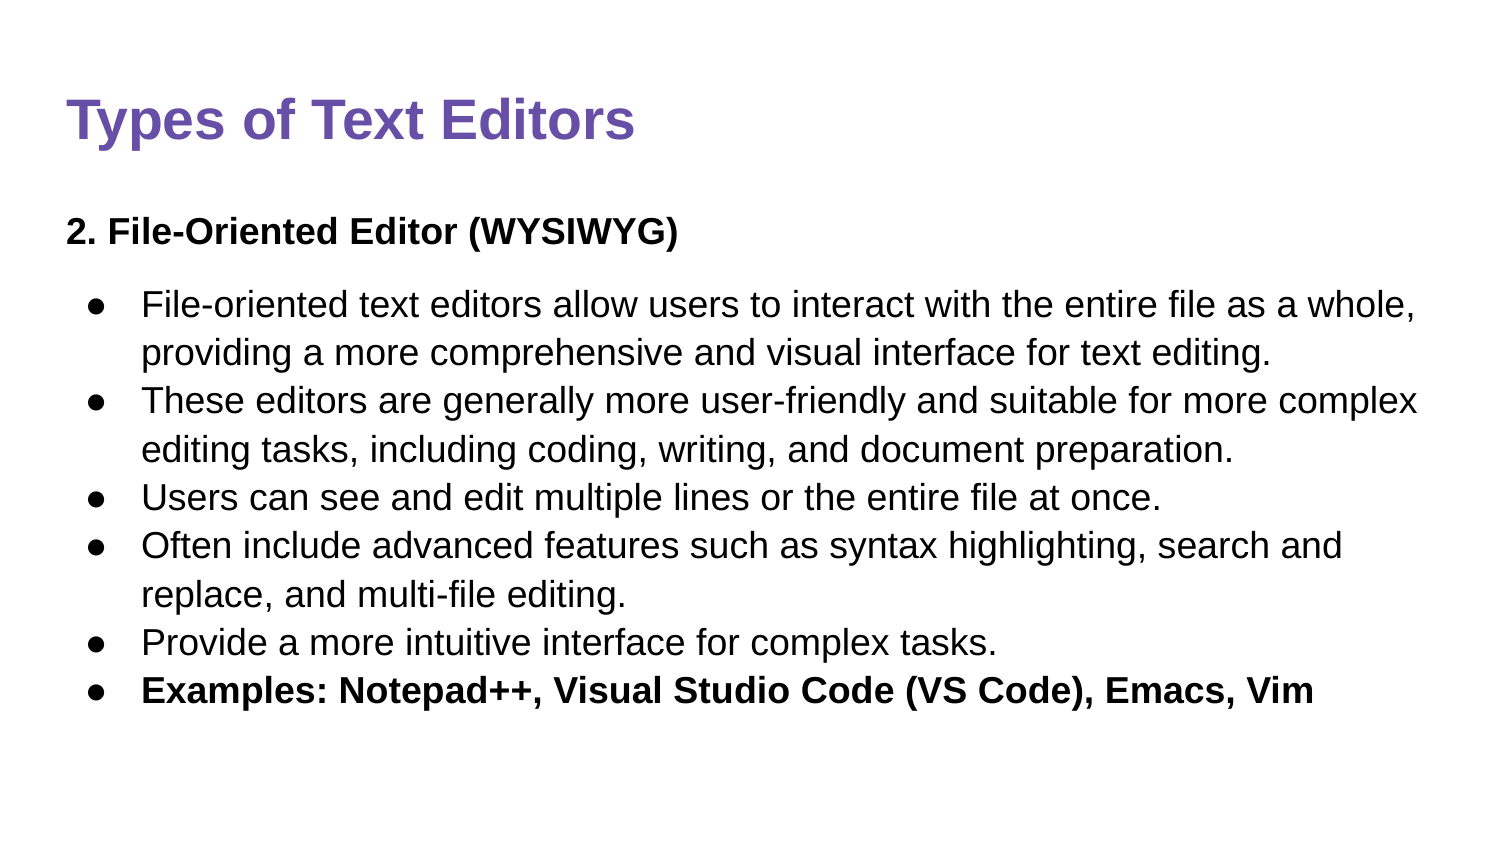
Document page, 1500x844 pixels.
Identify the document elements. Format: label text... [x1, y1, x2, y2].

title Types of Text Editors [51, 72, 1449, 167]
list 2. File-Oriented Editor (WYSIWYG) File-oriented text editors allow users to interact with the entire file as a whole, providing a more comprehensive and visual interface for text editing. These editors are generally more user-friendly and suitable for more complex editing tasks, including coding, writing, and document preparation. Users can see and edit multiple lines or the entire file at once. Often include advanced features such as syntax highlighting, search and replace, and multi-file editing. Provide a more intuitive interface for complex tasks. Examples: Notepad++, Visual Studio Code (VS Code), Emacs, Vim [51, 189, 1449, 750]
